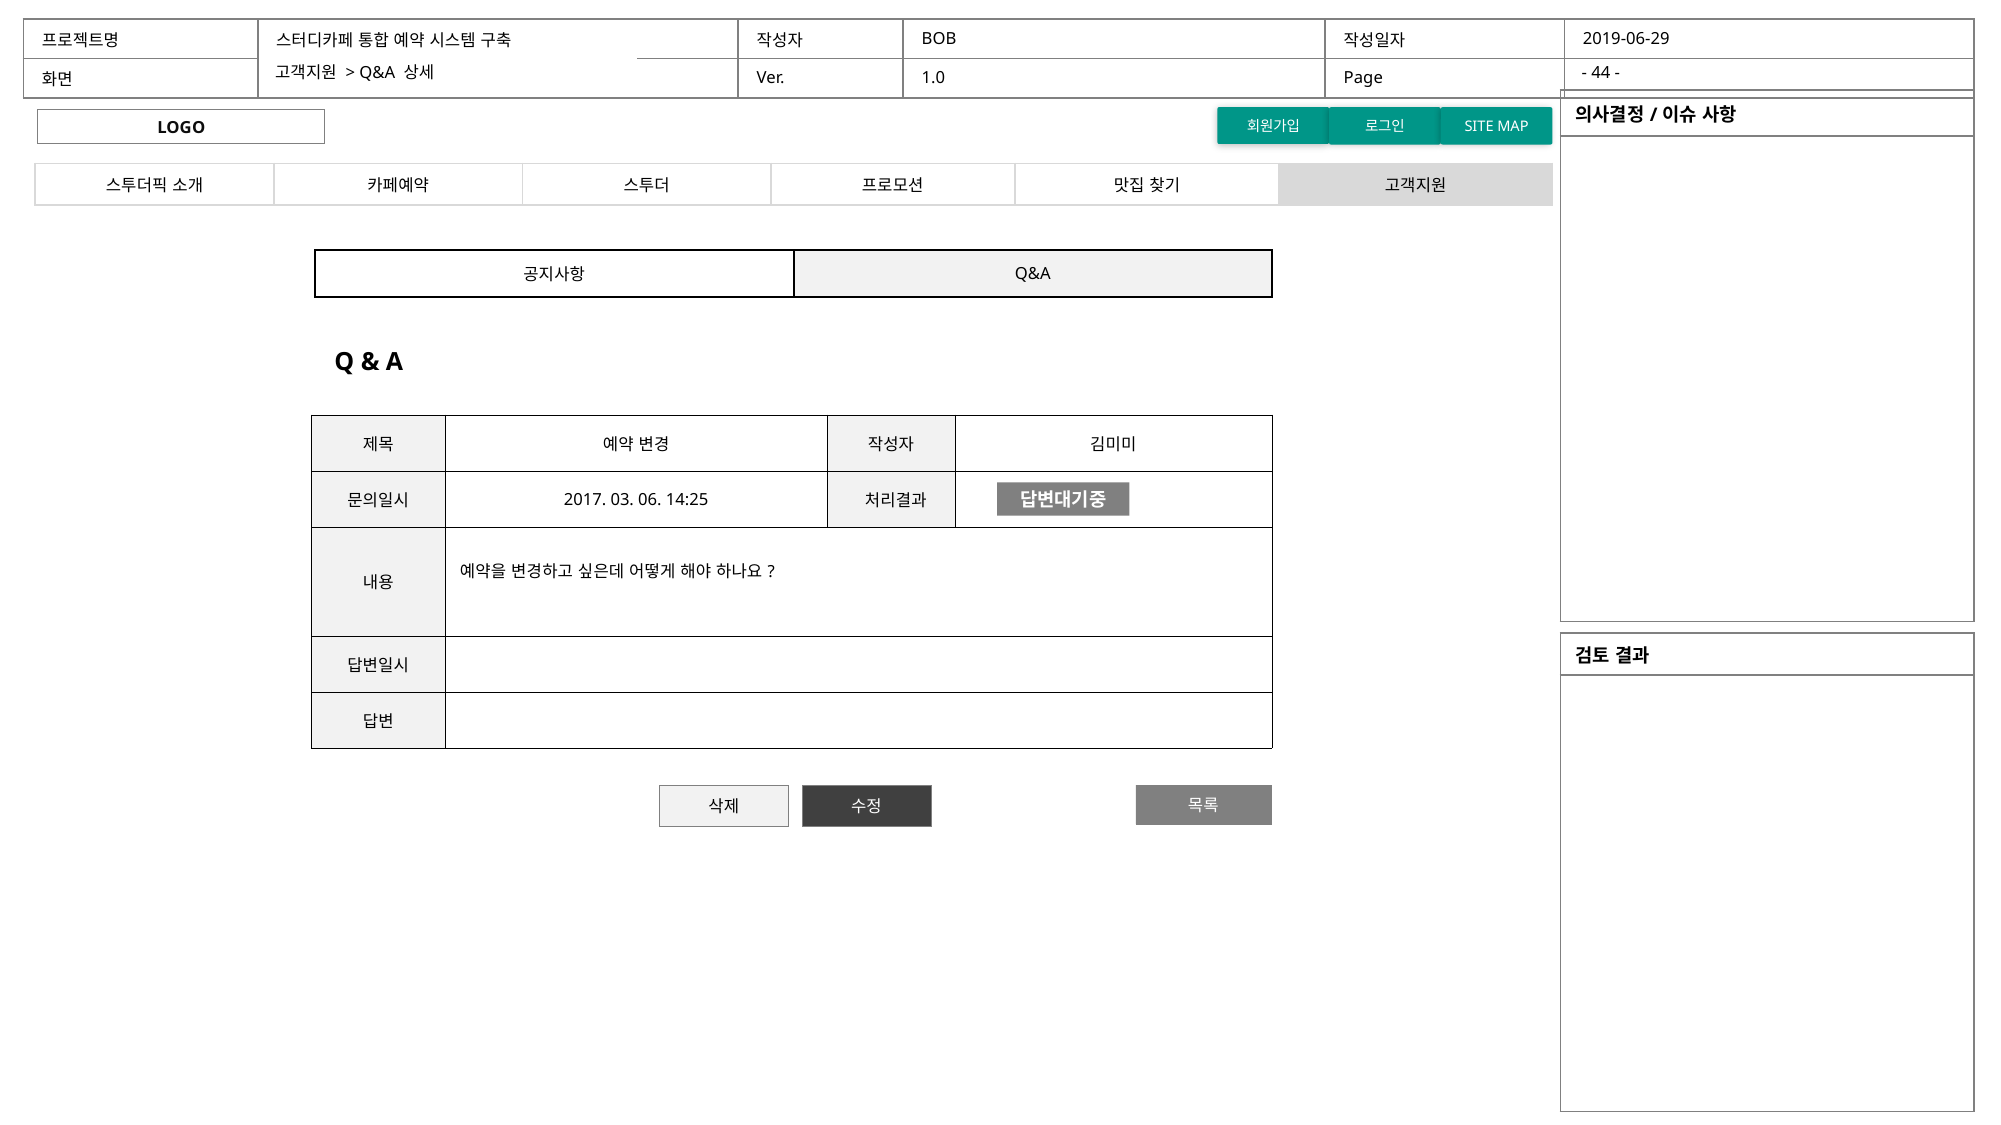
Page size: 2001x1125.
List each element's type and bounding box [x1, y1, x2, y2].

table_cell [312, 693, 445, 748]
table_cell [312, 637, 445, 692]
table_header [739, 20, 902, 58]
text_box [319, 338, 419, 383]
table_cell [312, 472, 445, 527]
table_cell [1561, 676, 1973, 1111]
table_header [523, 164, 770, 204]
table_cell [446, 637, 1272, 692]
text_box [259, 56, 637, 87]
table_cell [446, 472, 827, 527]
text_box [1566, 54, 1727, 89]
table_cell [1326, 59, 1564, 97]
table_header [275, 164, 522, 204]
table_header [24, 20, 257, 58]
table_header [1561, 634, 1973, 674]
table_cell [1727, 59, 1973, 89]
text_box [996, 481, 1130, 517]
table_cell [956, 472, 1272, 527]
table_header [259, 20, 737, 58]
table_cell [1561, 137, 1973, 621]
table_header [956, 416, 1272, 471]
table_header [316, 251, 793, 296]
table_cell [446, 528, 1272, 636]
text_box [801, 784, 932, 827]
text_box [37, 109, 325, 144]
table_cell [828, 472, 955, 527]
table_cell [312, 528, 445, 636]
table_header [446, 416, 827, 471]
table_header [795, 251, 1271, 296]
table_header [1565, 20, 1973, 58]
table_cell [446, 693, 1272, 748]
table_header [904, 20, 1324, 58]
table_cell [904, 59, 1324, 97]
text_box [1216, 106, 1554, 146]
table_header [36, 164, 273, 204]
table_header [1561, 91, 1973, 135]
table_cell [24, 59, 257, 97]
text_box [658, 784, 789, 827]
table_header [1280, 164, 1551, 204]
table_header [772, 164, 1014, 204]
text_box [1135, 784, 1272, 825]
table_cell [739, 59, 902, 97]
table_header [1016, 164, 1278, 204]
table_header [312, 416, 445, 471]
table_cell [259, 59, 737, 97]
table_header [828, 416, 955, 471]
table_header [1326, 20, 1564, 58]
